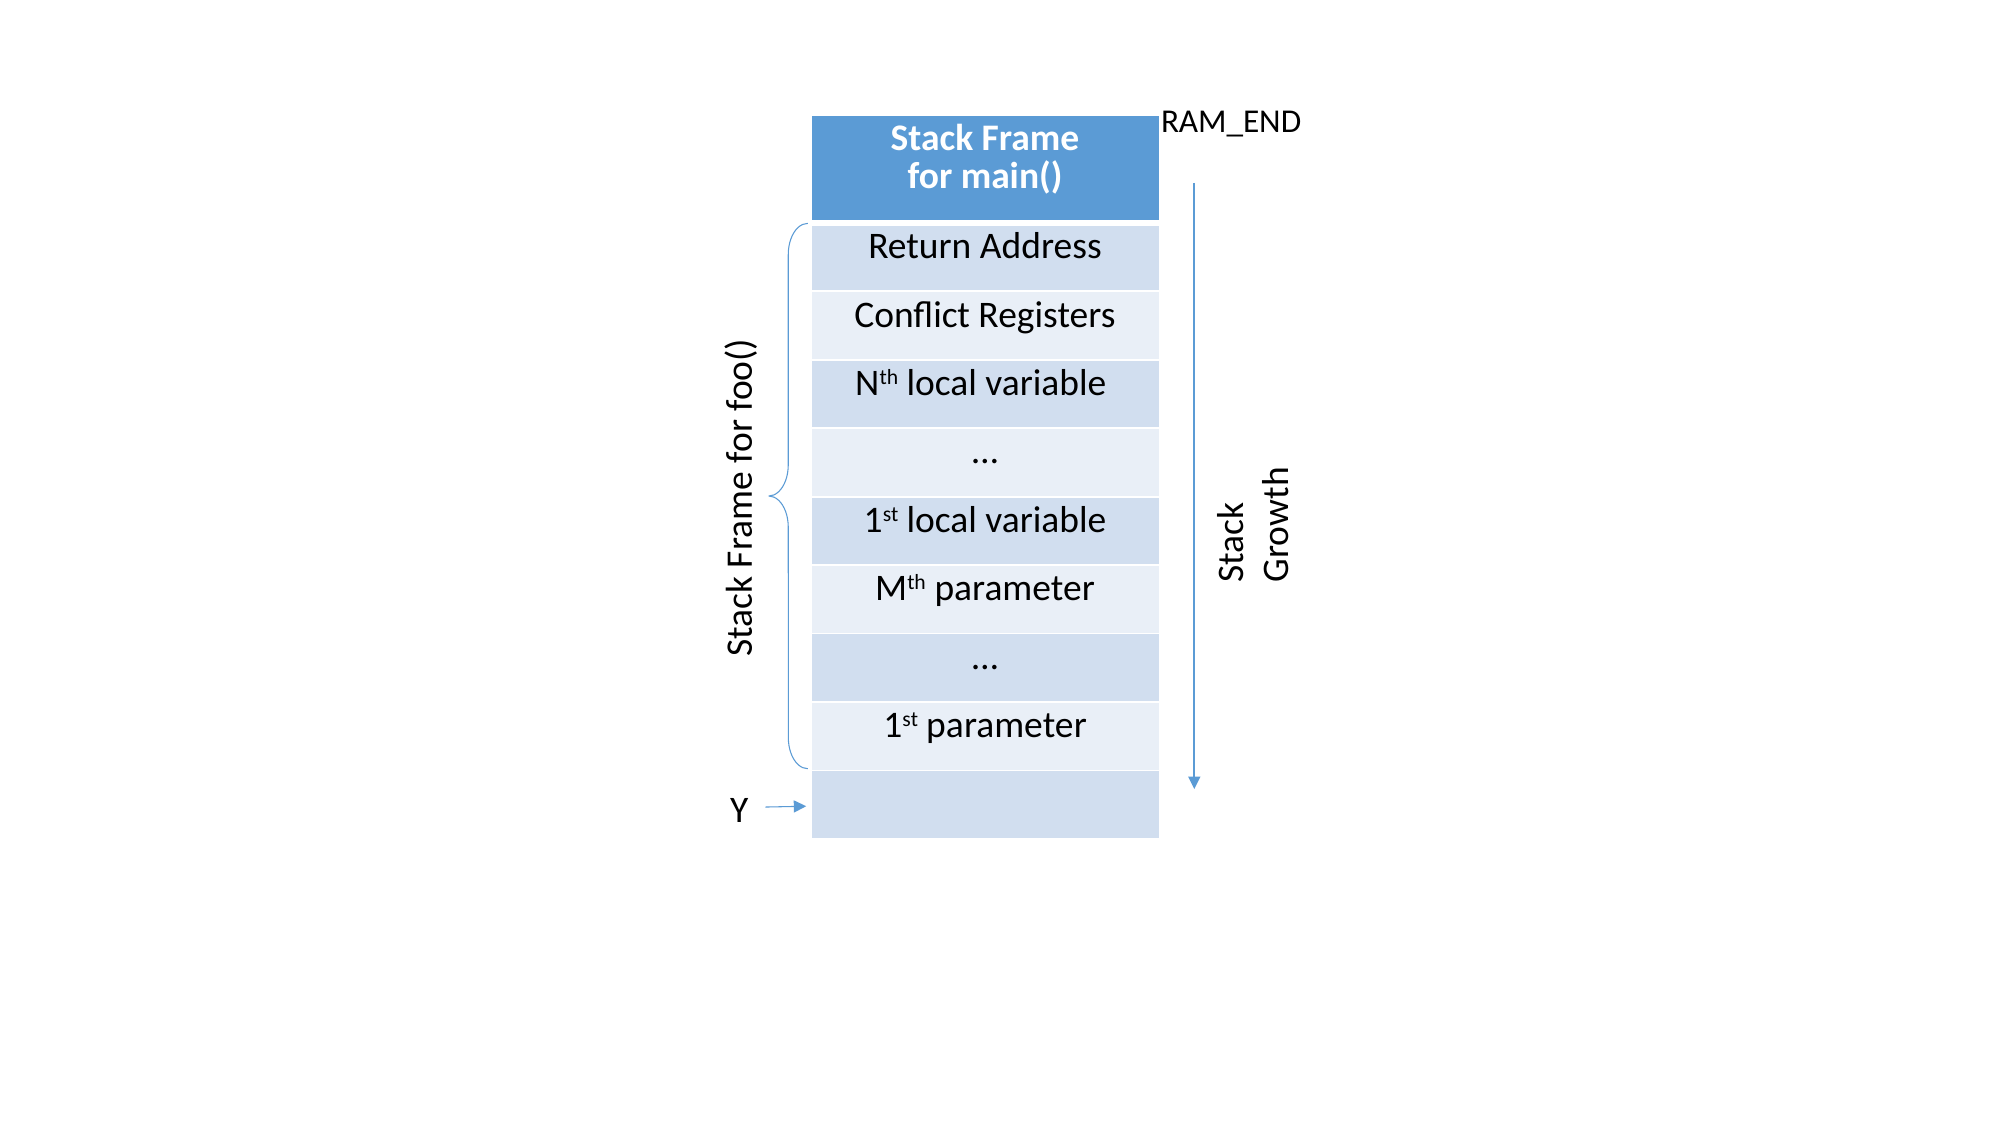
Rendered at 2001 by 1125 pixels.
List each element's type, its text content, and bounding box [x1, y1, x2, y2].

text_box Stack Frame for foo() [707, 296, 767, 700]
table_cell [812, 771, 1159, 838]
text_box Stack Growth [1198, 374, 1274, 598]
table_cell 1st parameter [812, 703, 1159, 770]
table_cell 1st local variable [812, 498, 1159, 564]
table_cell Return Address [812, 226, 1159, 290]
table_cell … [812, 634, 1159, 701]
table_cell Conflict Registers [812, 292, 1159, 359]
table_cell … [812, 429, 1159, 496]
text_box RAM_END [1146, 91, 1326, 147]
text_box [768, 222, 808, 770]
table_cell Mth parameter [812, 566, 1159, 633]
text_box Y [715, 777, 766, 837]
table_cell Nth local variable [812, 361, 1159, 427]
table_header Stack Frame for main() [812, 116, 1159, 220]
